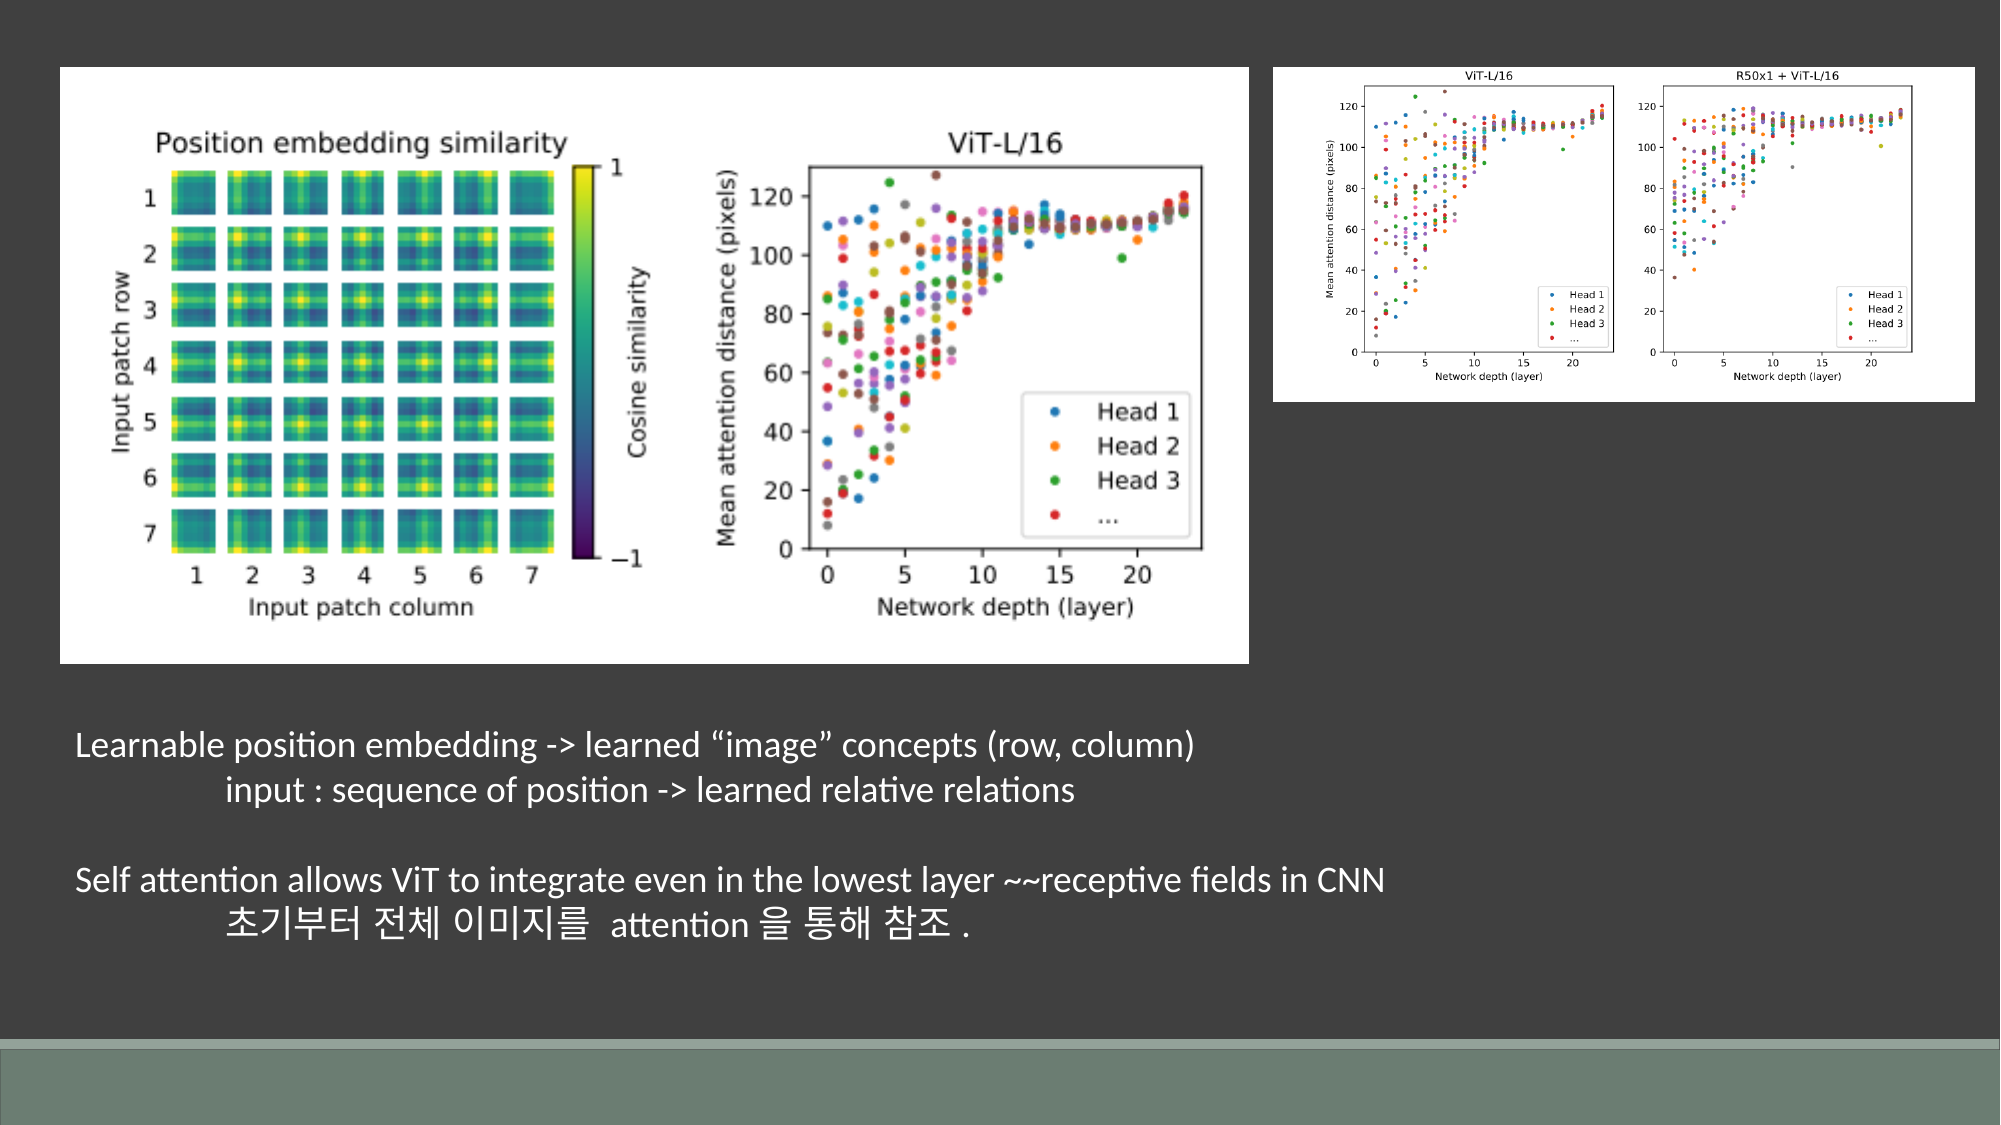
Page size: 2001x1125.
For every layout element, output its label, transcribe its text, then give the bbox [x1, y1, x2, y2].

picture [1273, 66, 1976, 403]
picture [59, 66, 1250, 665]
text_box Learnable position embedding -> learned “image” concepts (row, column) input : sequence of position -> learned relative relations Self attention allows ViT to integrate even in the lowest layer ~~receptive fields in CNN 초기부터 전체 이미지를 attention을 통해 참조. [60, 712, 1950, 998]
